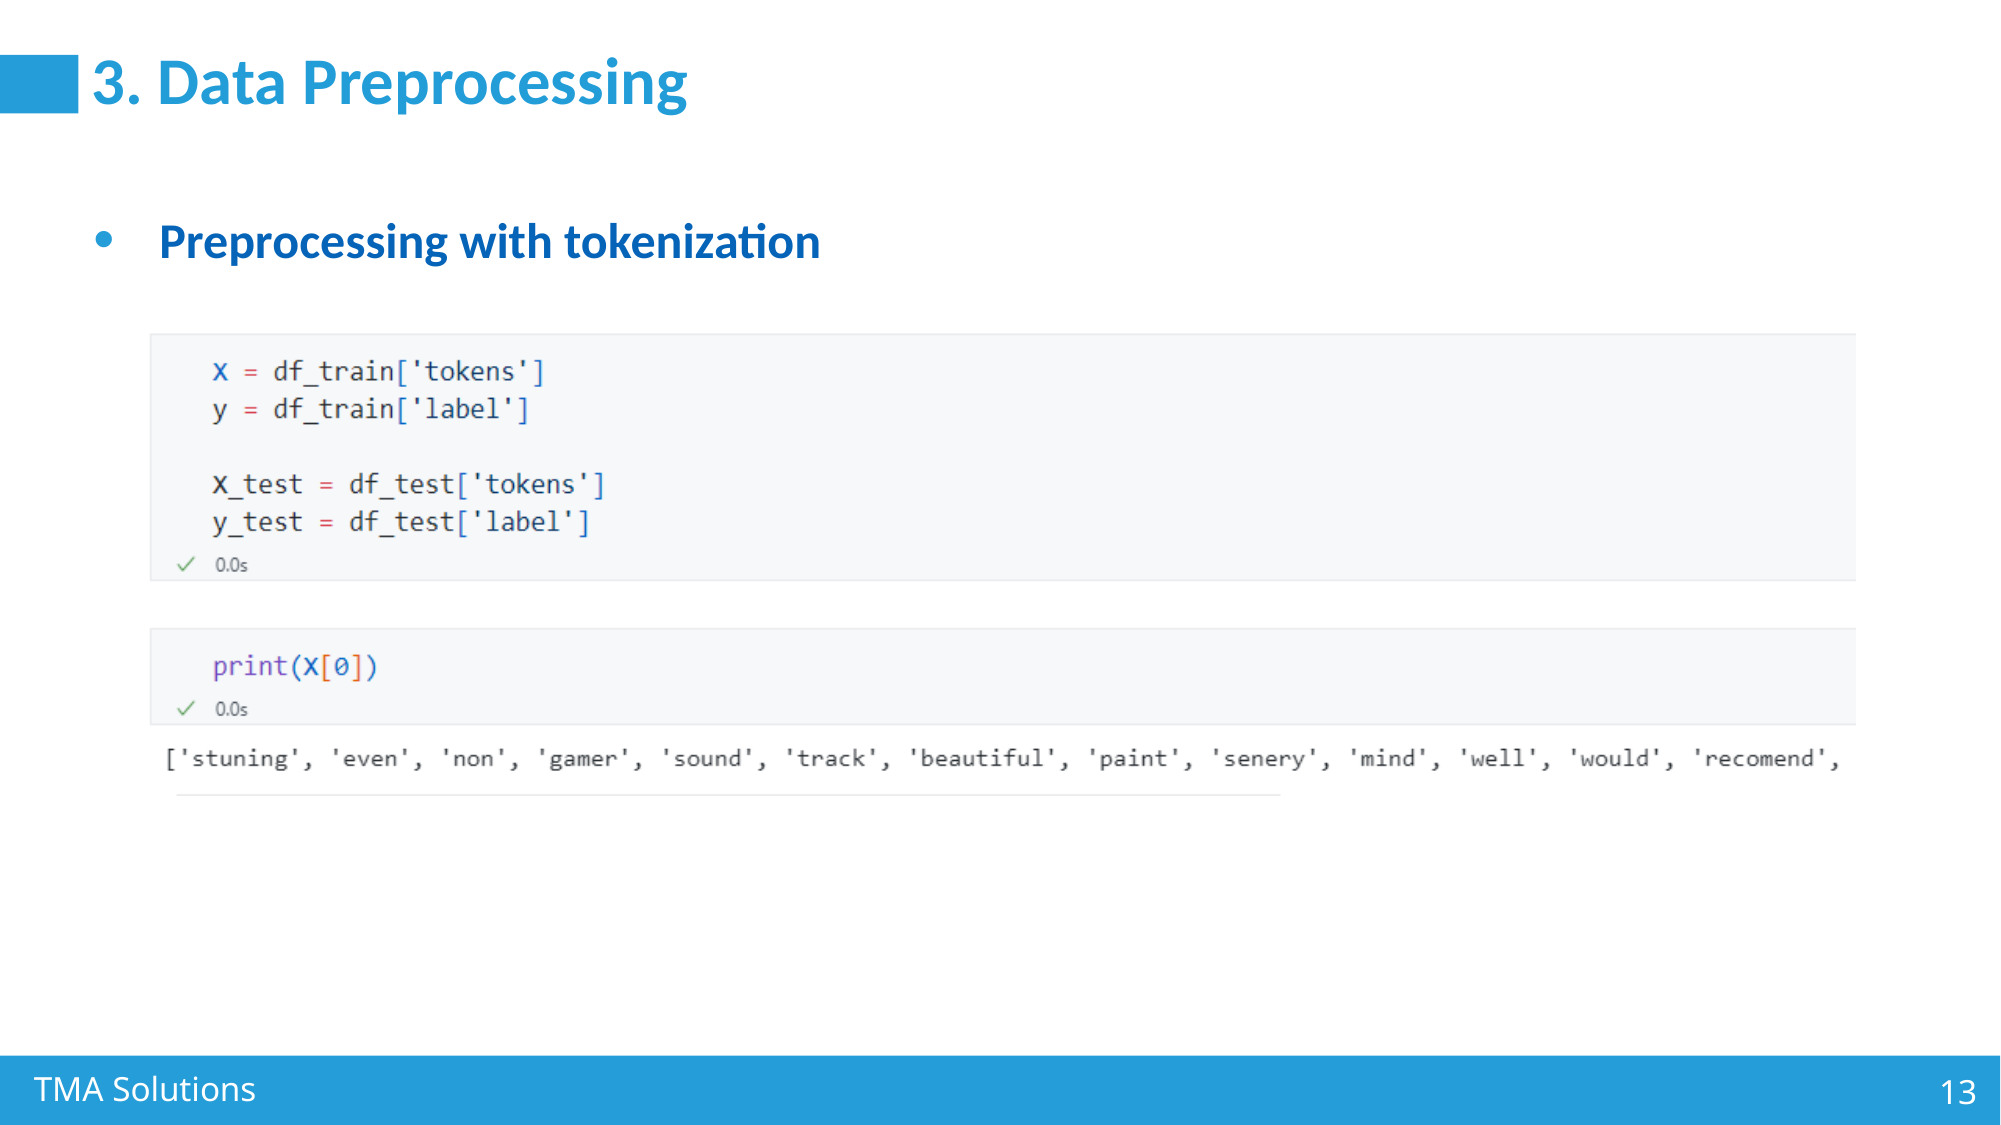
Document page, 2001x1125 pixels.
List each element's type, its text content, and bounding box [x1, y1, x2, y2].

list Preprocessing with tokenization [78, 171, 2000, 1125]
title 3. Data Preprocessing [76, 39, 1999, 112]
picture [144, 329, 1856, 796]
